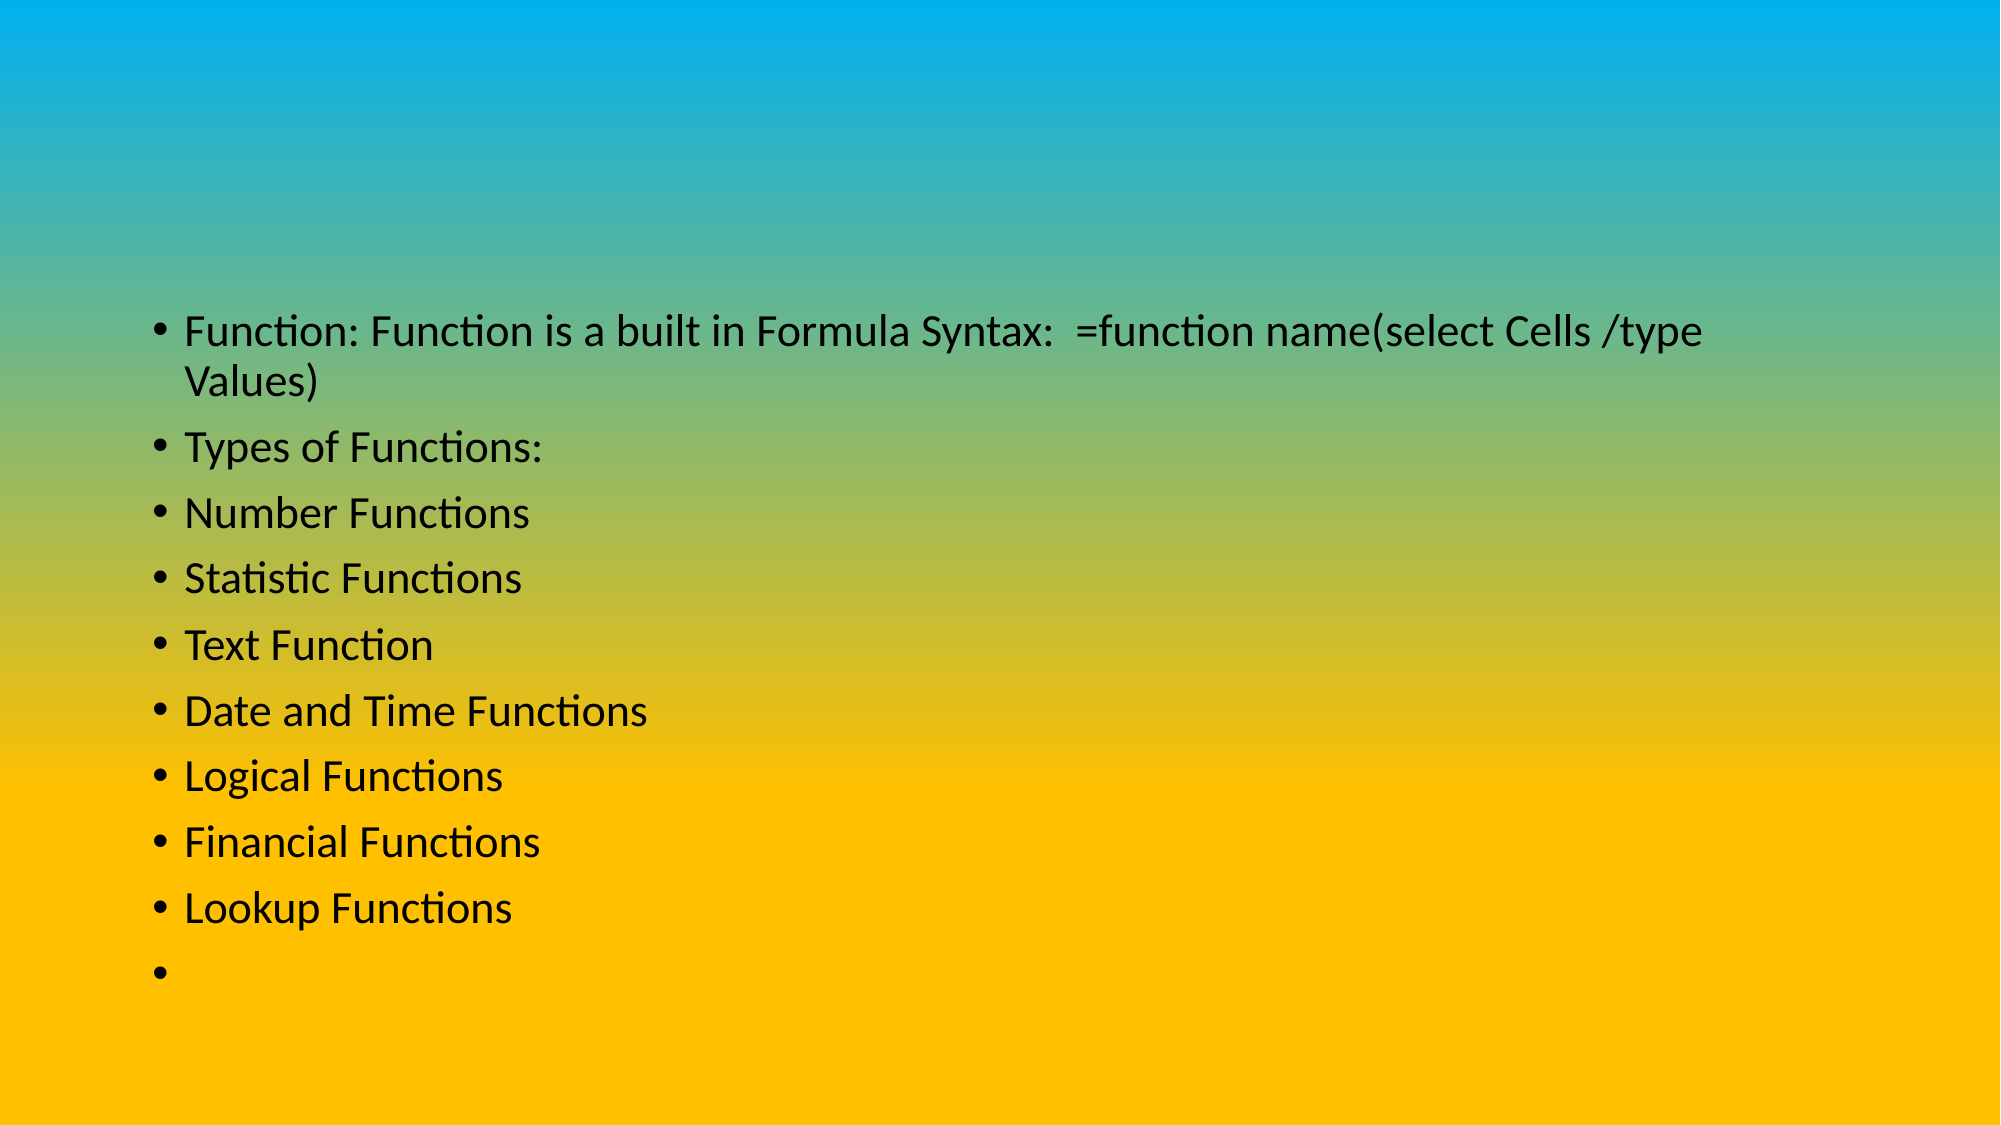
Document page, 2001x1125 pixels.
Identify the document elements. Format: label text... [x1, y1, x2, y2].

list Function: Function is a built in Formula Syntax: =function name(select Cells /type Values) Types of Functions: Number Functions Statistic Functions Text Function Date and Time Functions Logical Functions Financial Functions Lookup Functions [137, 299, 1863, 1014]
